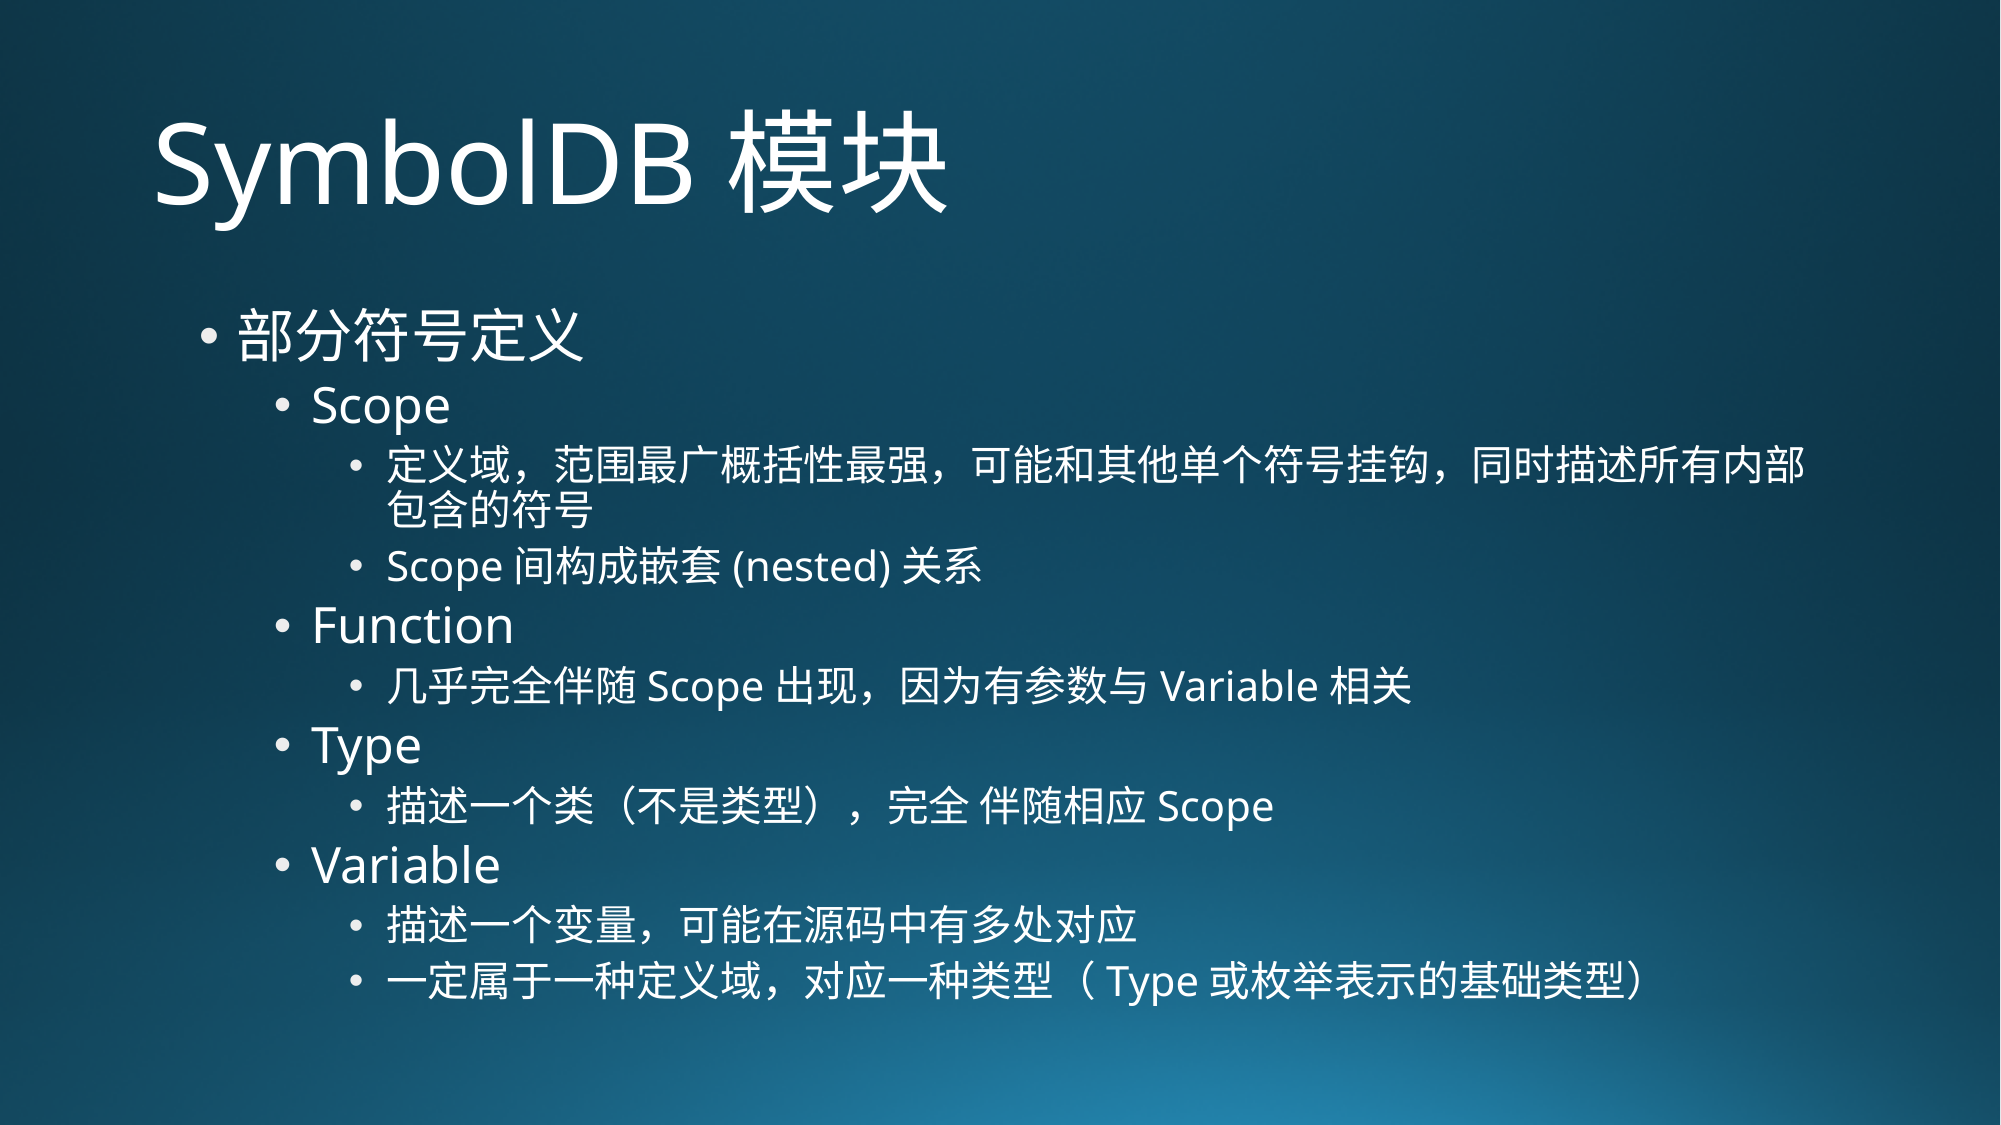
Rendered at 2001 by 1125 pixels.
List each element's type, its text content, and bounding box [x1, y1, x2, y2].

title SymbolDB模块 [137, 59, 1863, 278]
picture [0, 0, 2001, 1125]
list 部分符号定义 Scope 定义域，范围最广概括性最强，可能和其他单个符号挂钩，同时描述所有内部包含的符号 Scope间构成嵌套(nested)关系 Function 几乎完全伴随Scope出现，因为有参数与Variable相关 Type 描述一个类（不是类型），完全 伴随相应Scope Variable 描述一个变量，可能在源码中有多处对应 一定属于一种定义域，对应一种类型（Type或枚举表示的基础类型） [183, 299, 1863, 1062]
